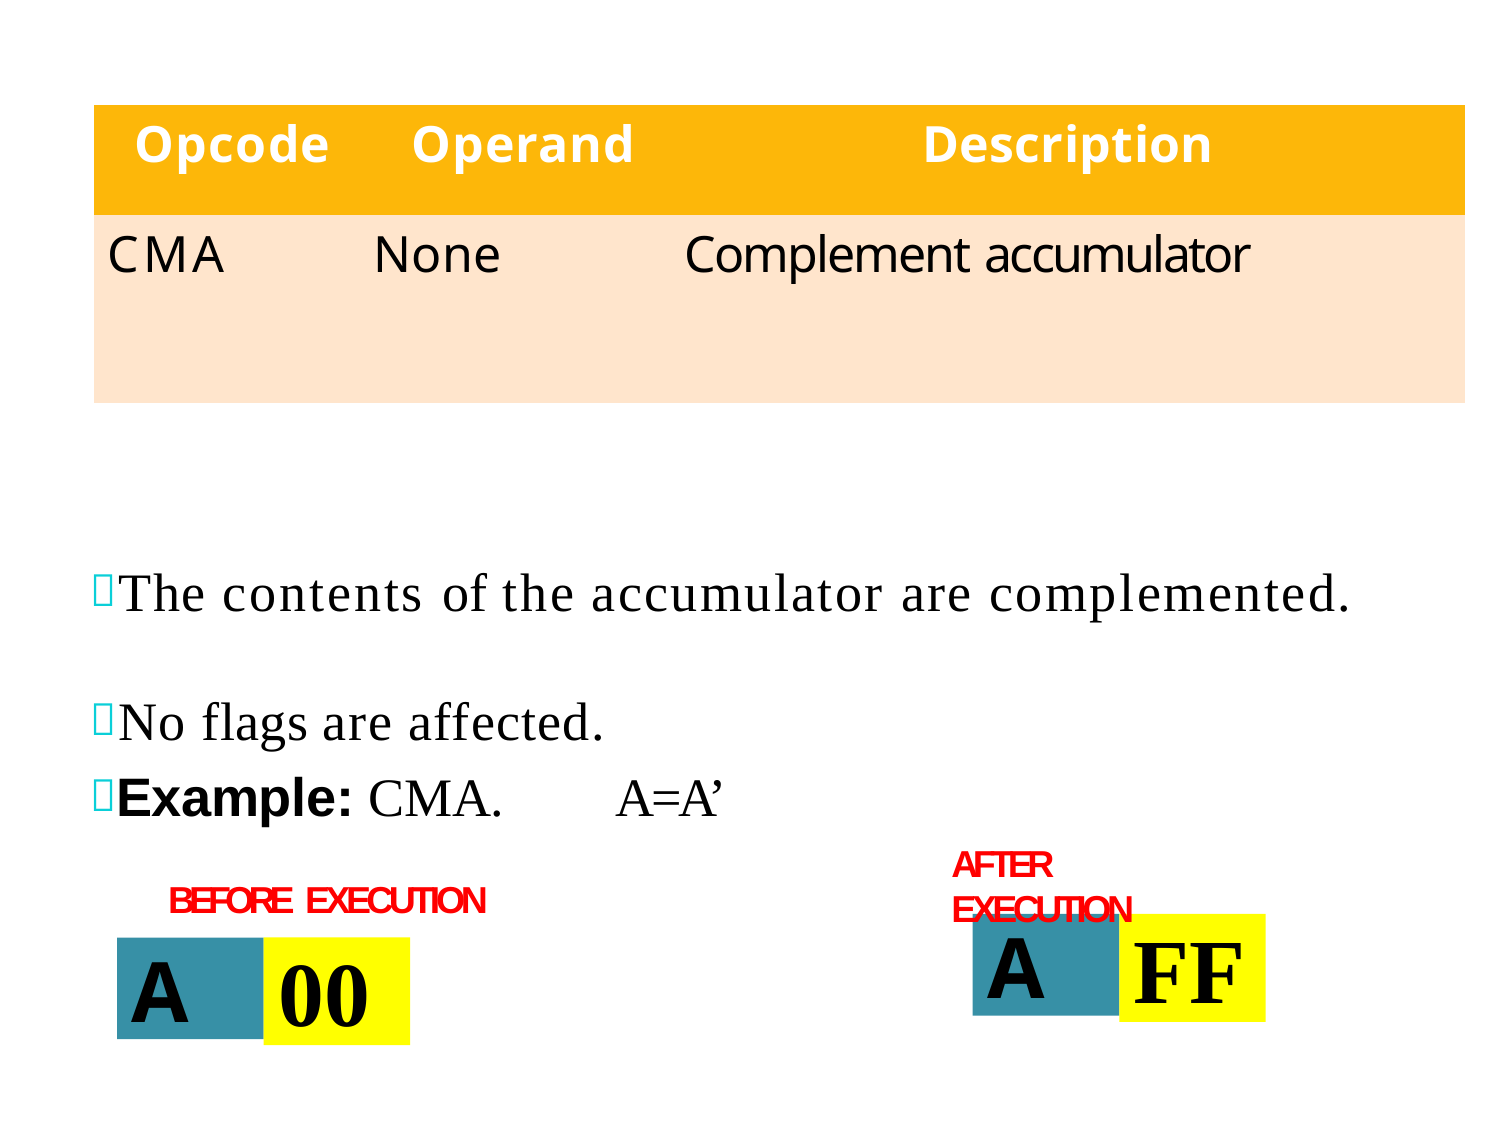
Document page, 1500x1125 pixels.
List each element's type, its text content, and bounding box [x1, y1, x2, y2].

table_header Opcode [94, 105, 346, 215]
text_box A [972, 930, 1119, 1016]
text_box 00 [263, 937, 411, 1046]
text_box AFTER EXECUTION [949, 837, 1240, 930]
table_cell None [346, 215, 652, 403]
text_box The contents of the accumulator are complemented. No flags are affected. [83, 495, 1380, 756]
table_cell CMA [94, 215, 346, 403]
table_header Operand [346, 105, 652, 215]
text_box FF [1119, 913, 1266, 1022]
table_cell Complement accumulator [652, 215, 1465, 403]
text_box Example: CMA. A=A’ BEFORE EXECUTION [81, 737, 728, 922]
text_box A [117, 937, 263, 1040]
table_header Description [652, 105, 1465, 215]
